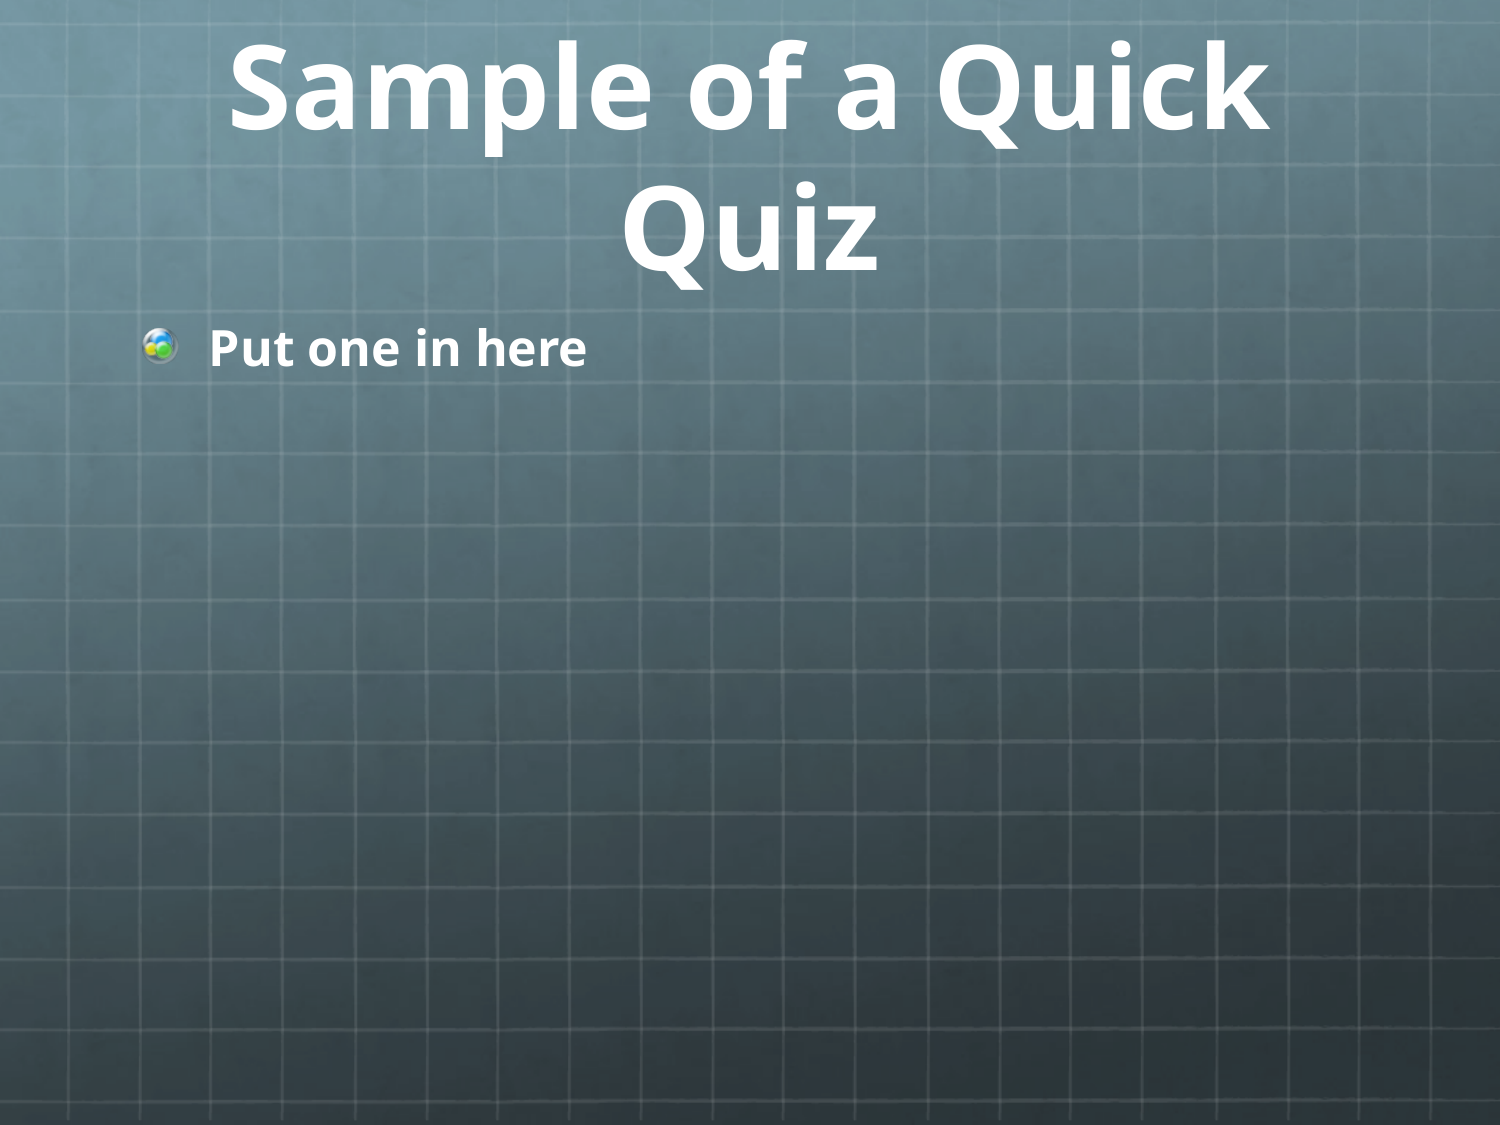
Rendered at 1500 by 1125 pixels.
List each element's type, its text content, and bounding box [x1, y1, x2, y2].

title Sample of a Quick Quiz [127, 17, 1372, 289]
list Put one in here [127, 308, 1372, 958]
picture [0, 0, 1500, 1125]
